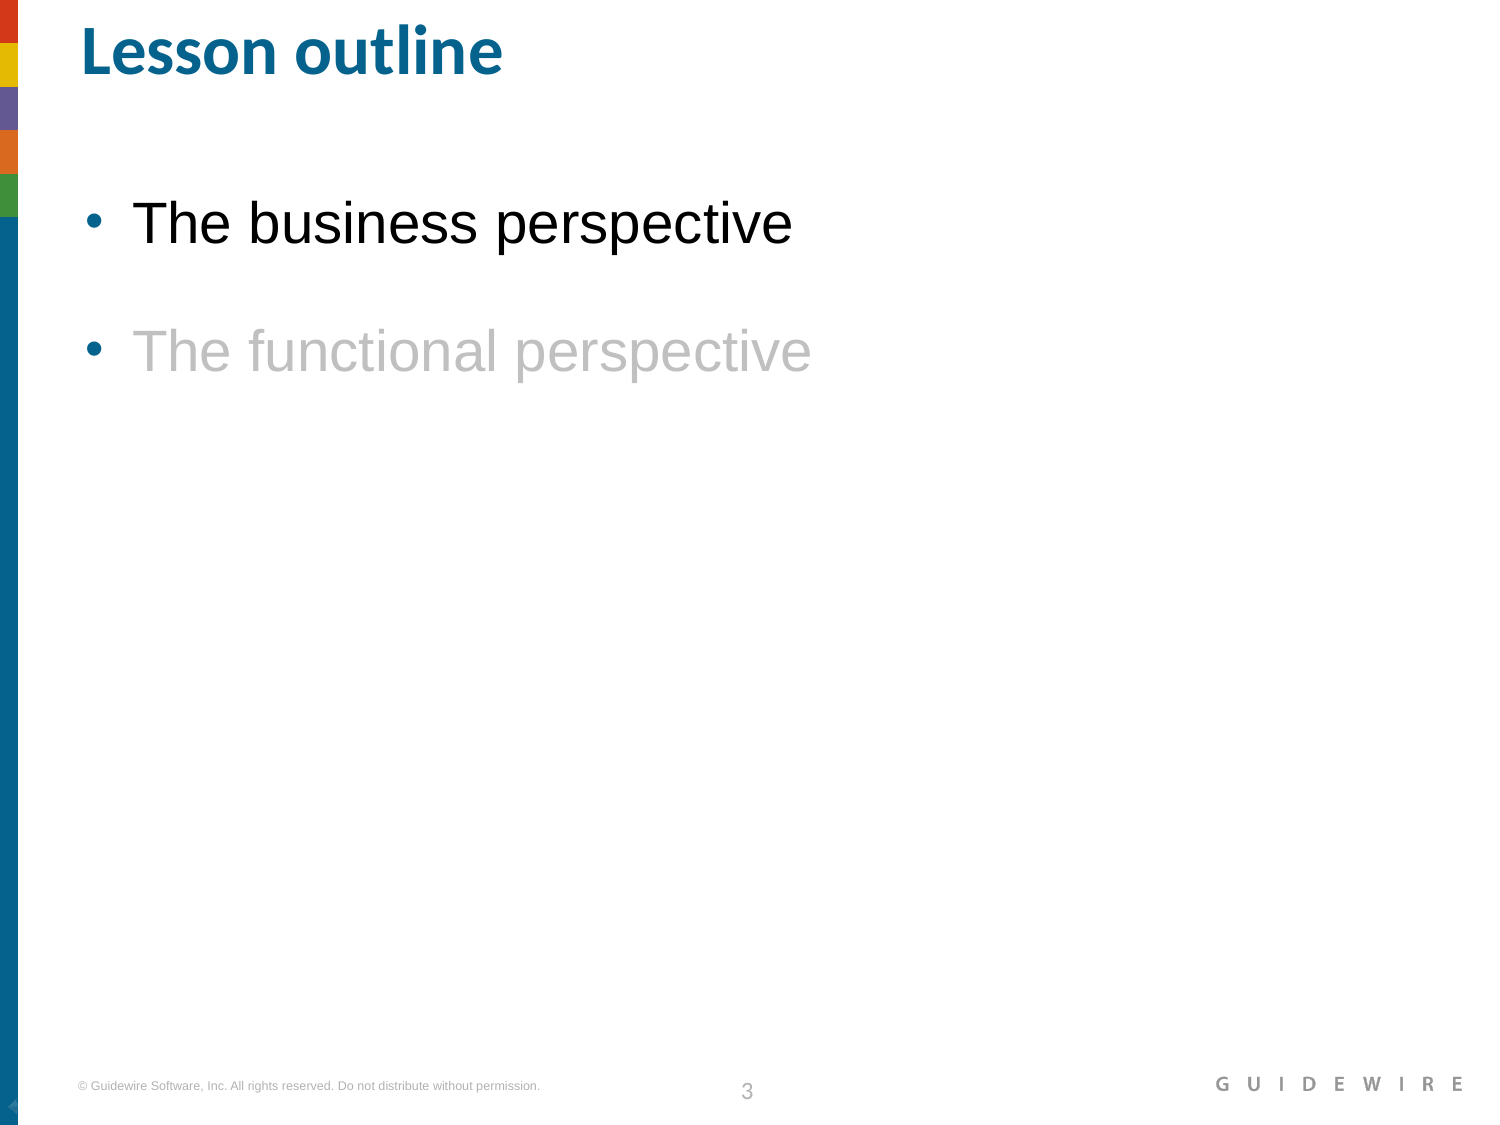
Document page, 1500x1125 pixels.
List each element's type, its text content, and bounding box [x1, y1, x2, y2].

picture [1215, 1073, 1480, 1096]
list The business perspective The functional perspective [85, 149, 1450, 1050]
title Lesson outline [81, 19, 1446, 142]
picture [10, 1101, 18, 1111]
picture [0, 0, 18, 216]
